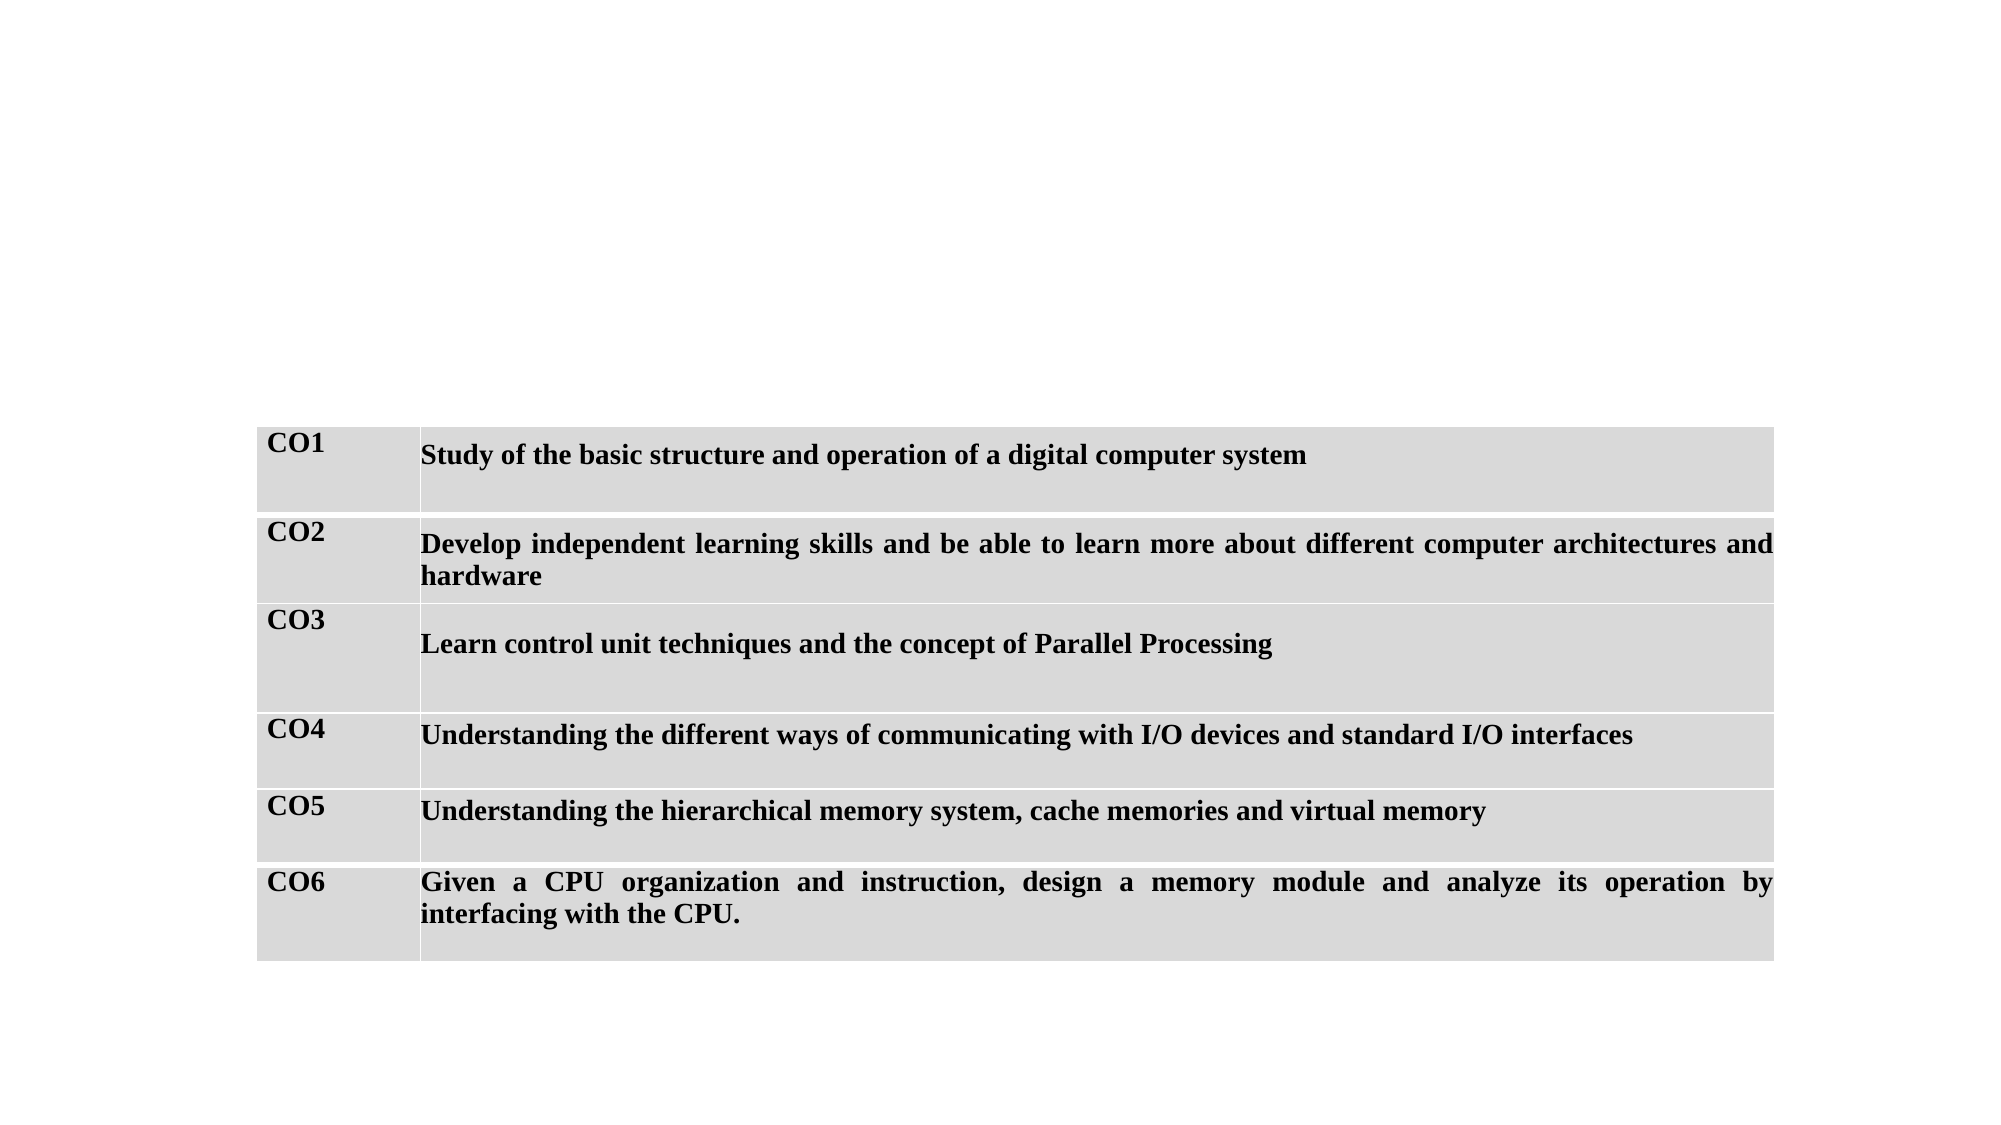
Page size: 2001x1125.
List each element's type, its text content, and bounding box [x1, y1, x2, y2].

table_cell Given a CPU organization and instruction, design a memory module and analyze its operation by interfacing with the CPU. [421, 868, 1774, 961]
table_cell Develop independent learning skills and be able to learn more about different computer architectures and hardware [421, 518, 1774, 603]
table_cell CO2 [257, 518, 420, 603]
table_header CO1 [257, 427, 420, 512]
table_cell CO3 [257, 604, 420, 712]
table_cell Learn control unit techniques and the concept of Parallel Processing [421, 604, 1774, 712]
table_cell Understanding the hierarchical memory system, cache memories and virtual memory [421, 790, 1774, 862]
table_cell CO6 [257, 868, 420, 961]
table_cell CO5 [257, 790, 420, 862]
table_header Study of the basic structure and operation of a digital computer system [421, 427, 1774, 512]
table_cell CO4 [257, 714, 420, 788]
table_cell Understanding the different ways of communicating with I/O devices and standard I/O interfaces [421, 714, 1774, 788]
